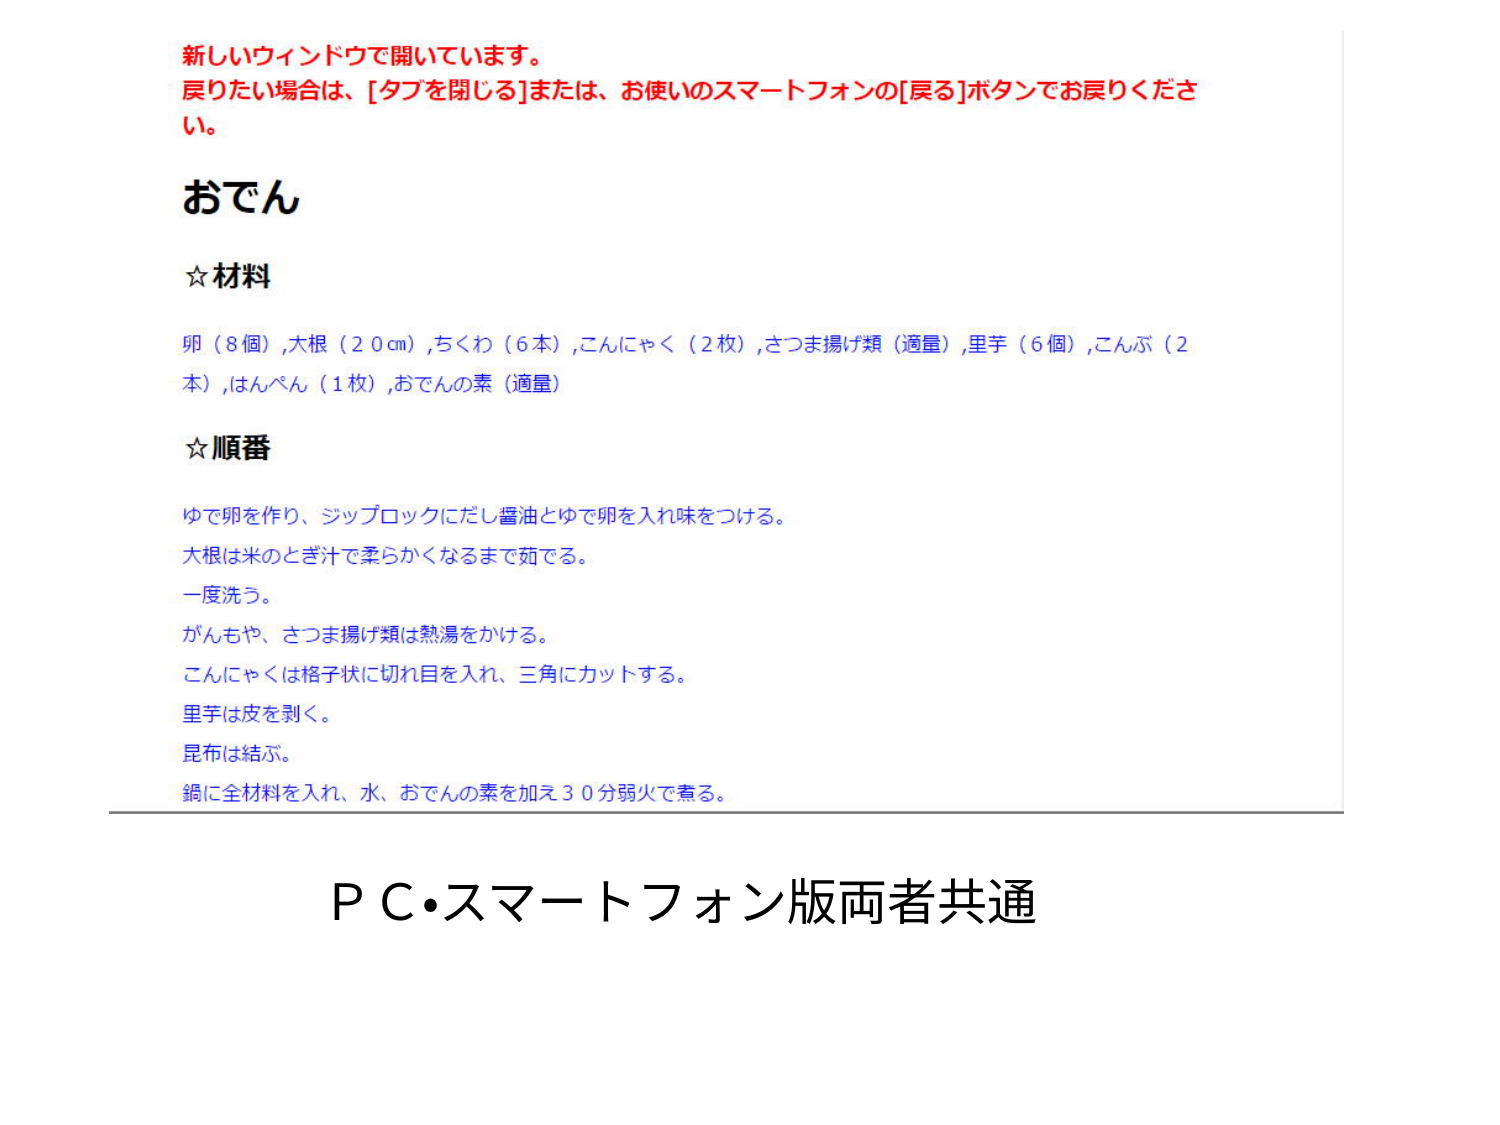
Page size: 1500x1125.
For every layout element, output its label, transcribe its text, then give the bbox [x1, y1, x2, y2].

text_box ＰＣ・スマートフォン版両者共通 [307, 863, 1147, 938]
picture [109, 30, 1345, 814]
